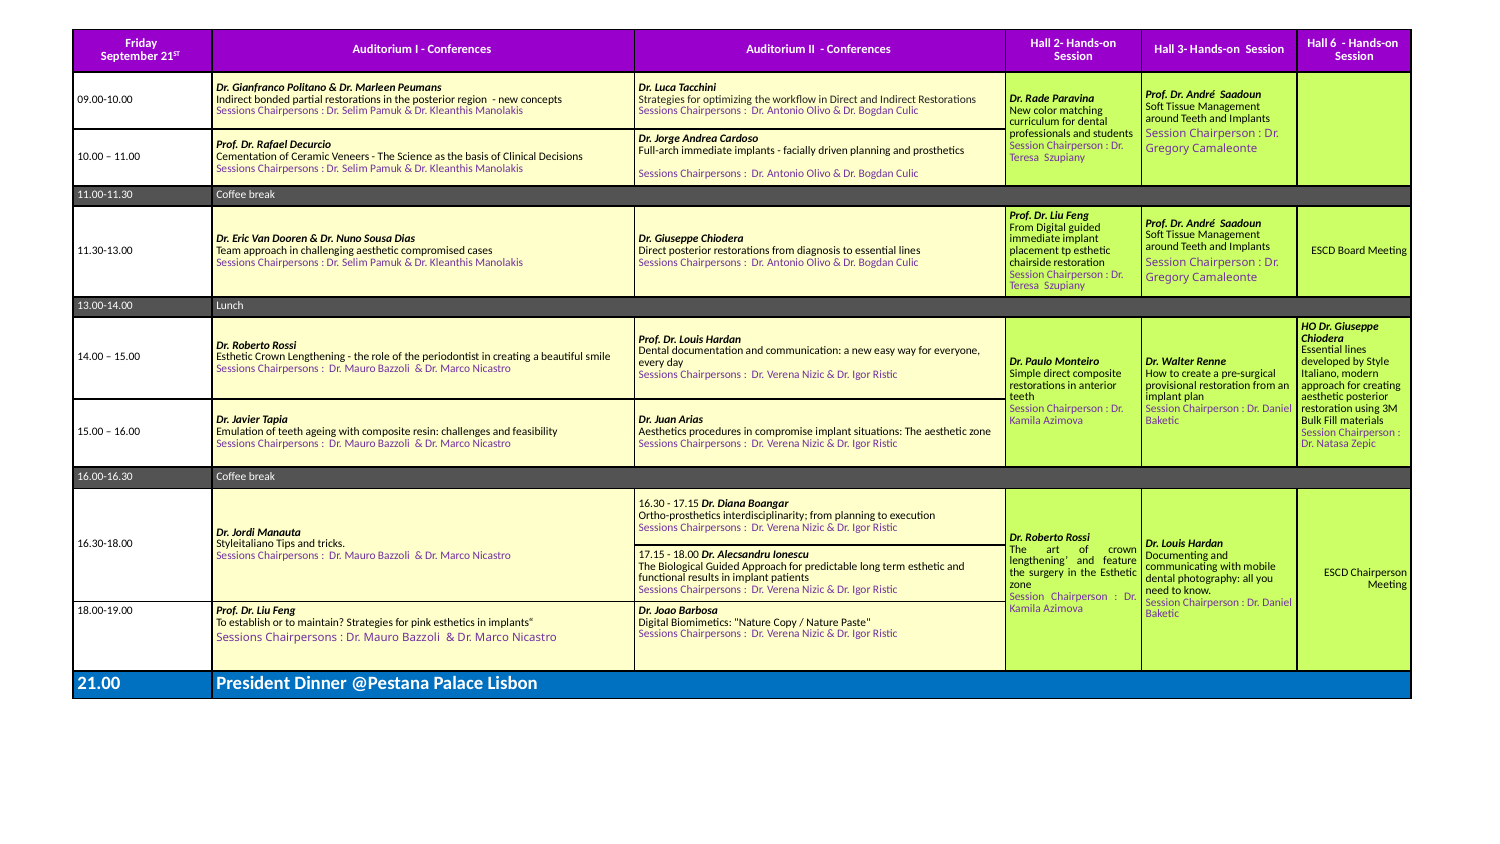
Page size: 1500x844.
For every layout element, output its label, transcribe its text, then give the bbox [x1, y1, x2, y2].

table_cell Dr. Roberto Rossi Esthetic Crown Lengthening - the role of the periodontist in creating a beautiful smile Sessions Chairpersons : Dr. Mauro Bazzoli & Dr. Marco Nicastro [213, 318, 634, 398]
table_cell Prof. Dr. André Saadoun Soft Tissue Management around Teeth and Implants Session Chairperson : Dr. Gregory Camaleonte [1142, 73, 1296, 185]
table_header Hall 2- Hands-on Session [1006, 30, 1141, 71]
table_cell 09.00-10.00 [74, 73, 211, 128]
table_cell Dr. Eric Van Dooren & Dr. Nuno Sousa Dias Team approach in challenging aesthetic compromised cases Sessions Chairpersons : Dr. Selim Pamuk & Dr. Kleanthis Manolakis [213, 207, 634, 296]
table_cell 16.30 - 17.15 Dr. Diana Boangar Ortho-prosthetics interdisciplinarity; from planning to execution Sessions Chairpersons : Dr. Verena Nizic & Dr. Igor Ristic [635, 489, 1005, 544]
table_cell 15.00 – 16.00 [74, 400, 211, 466]
table_cell [1298, 73, 1410, 185]
table_header Hall 6 - Hands-on Session [1298, 30, 1410, 71]
table_cell 10.00 – 11.00 [74, 130, 211, 185]
table_cell 11.30-13.00 [74, 207, 211, 296]
table_cell Lunch [213, 298, 1410, 316]
table_header Friday September 21ST [74, 30, 211, 71]
table_cell Dr. Walter Renne How to create a pre-surgical provisional restoration from an implant plan Session Chairperson : Dr. Daniel Baketic [1142, 318, 1296, 466]
table_cell Dr. Juan Arias Aesthetics procedures in compromise implant situations: The aesthetic zone Sessions Chairpersons : Dr. Verena Nizic & Dr. Igor Ristic [635, 400, 1005, 466]
table_cell Dr. Joao Barbosa Digital Biomimetics: "Nature Copy / Nature Paste" Sessions Chairpersons : Dr. Verena Nizic & Dr. Igor Ristic [635, 602, 1005, 670]
table_cell Dr. Luca Tacchini Strategies for optimizing the workflow in Direct and Indirect Restorations Sessions Chairpersons : Dr. Antonio Olivo & Dr. Bogdan Culic [635, 73, 1005, 128]
table_cell Dr. Rade Paravina New color matching curriculum for dental professionals and students Session Chairperson : Dr. Teresa Szupiany [1006, 73, 1141, 185]
table_cell President Dinner @Pestana Palace Lisbon [213, 672, 1410, 698]
table_cell 18.00-19.00 [74, 602, 211, 670]
table_cell Prof. Dr. André Saadoun Soft Tissue Management around Teeth and Implants Session Chairperson : Dr. Gregory Camaleonte [1142, 207, 1296, 296]
table_cell ESCD Chairperson Meeting [1298, 489, 1410, 670]
table_cell 11.00-11.30 [74, 187, 211, 205]
table_cell Dr. Jordi Manauta Styleitaliano Tips and tricks. Sessions Chairpersons : Dr. Mauro Bazzoli & Dr. Marco Nicastro [213, 489, 634, 601]
table_cell Coffee break [213, 187, 1410, 205]
table_cell Prof. Dr. Louis Hardan Dental documentation and communication: a new easy way for everyone, every day Sessions Chairpersons : Dr. Verena Nizic & Dr. Igor Ristic [635, 318, 1005, 398]
table_cell 14.00 – 15.00 [74, 318, 211, 398]
table_cell 16.00-16.30 [74, 468, 211, 488]
table_cell Dr. Javier Tapia Emulation of teeth ageing with composite resin: challenges and feasibility Sessions Chairpersons : Dr. Mauro Bazzoli & Dr. Marco Nicastro [213, 400, 634, 466]
table_cell 21.00 [74, 672, 211, 698]
table_cell Dr. Giuseppe Chiodera Direct posterior restorations from diagnosis to essential lines Sessions Chairpersons : Dr. Antonio Olivo & Dr. Bogdan Culic [635, 207, 1005, 296]
table_cell Prof. Dr. Rafael Decurcio Cementation of Ceramic Veneers - The Science as the basis of Clinical Decisions Sessions Chairpersons : Dr. Selim Pamuk & Dr. Kleanthis Manolakis [213, 130, 634, 185]
table_cell Prof. Dr. Liu Feng From Digital guided immediate implant placement tp esthetic chairside restoration Session Chairperson : Dr. Teresa Szupiany [1006, 207, 1141, 296]
table_header Auditorium I - Conferences [213, 30, 634, 71]
table_cell ESCD Board Meeting [1298, 207, 1410, 296]
table_cell Prof. Dr. Liu Feng To establish or to maintain? Strategies for pink esthetics in implants“ Sessions Chairpersons : Dr. Mauro Bazzoli & Dr. Marco Nicastro [213, 602, 634, 670]
table_cell Dr. Gianfranco Politano & Dr. Marleen Peumans Indirect bonded partial restorations in the posterior region - new concepts Sessions Chairpersons : Dr. Selim Pamuk & Dr. Kleanthis Manolakis [213, 73, 634, 128]
table_cell Dr. Jorge Andrea Cardoso Full-arch immediate implants - facially driven planning and prosthetics Sessions Chairpersons : Dr. Antonio Olivo & Dr. Bogdan Culic [635, 130, 1005, 185]
table_cell Dr. Roberto Rossi The art of crown lengthening’ and feature the surgery in the Esthetic zone Session Chairperson : Dr. Kamila Azimova [1006, 489, 1141, 670]
table_cell Coffee break [213, 468, 1410, 488]
table_header Hall 3- Hands-on Session [1142, 30, 1296, 71]
table_cell HO Dr. Giuseppe Chiodera Essential lines developed by Style Italiano, modern approach for creating aesthetic posterior restoration using 3M Bulk Fill materials Session Chairperson : Dr. Natasa Zepic [1298, 318, 1410, 466]
table_cell 17.15 - 18.00 Dr. Alecsandru Ionescu The Biological Guided Approach for predictable long term esthetic and functional results in implant patients Sessions Chairpersons : Dr. Verena Nizic & Dr. Igor Ristic [635, 546, 1005, 601]
table_header Auditorium II - Conferences [635, 30, 1005, 71]
table_cell Dr. Paulo Monteiro Simple direct composite restorations in anterior teeth Session Chairperson : Dr. Kamila Azimova [1006, 318, 1141, 466]
table_cell Dr. Louis Hardan Documenting and communicating with mobile dental photography: all you need to know. Session Chairperson : Dr. Daniel Baketic [1142, 489, 1296, 670]
table_cell 16.30-18.00 [74, 489, 211, 601]
table_cell 13.00-14.00 [74, 298, 211, 316]
